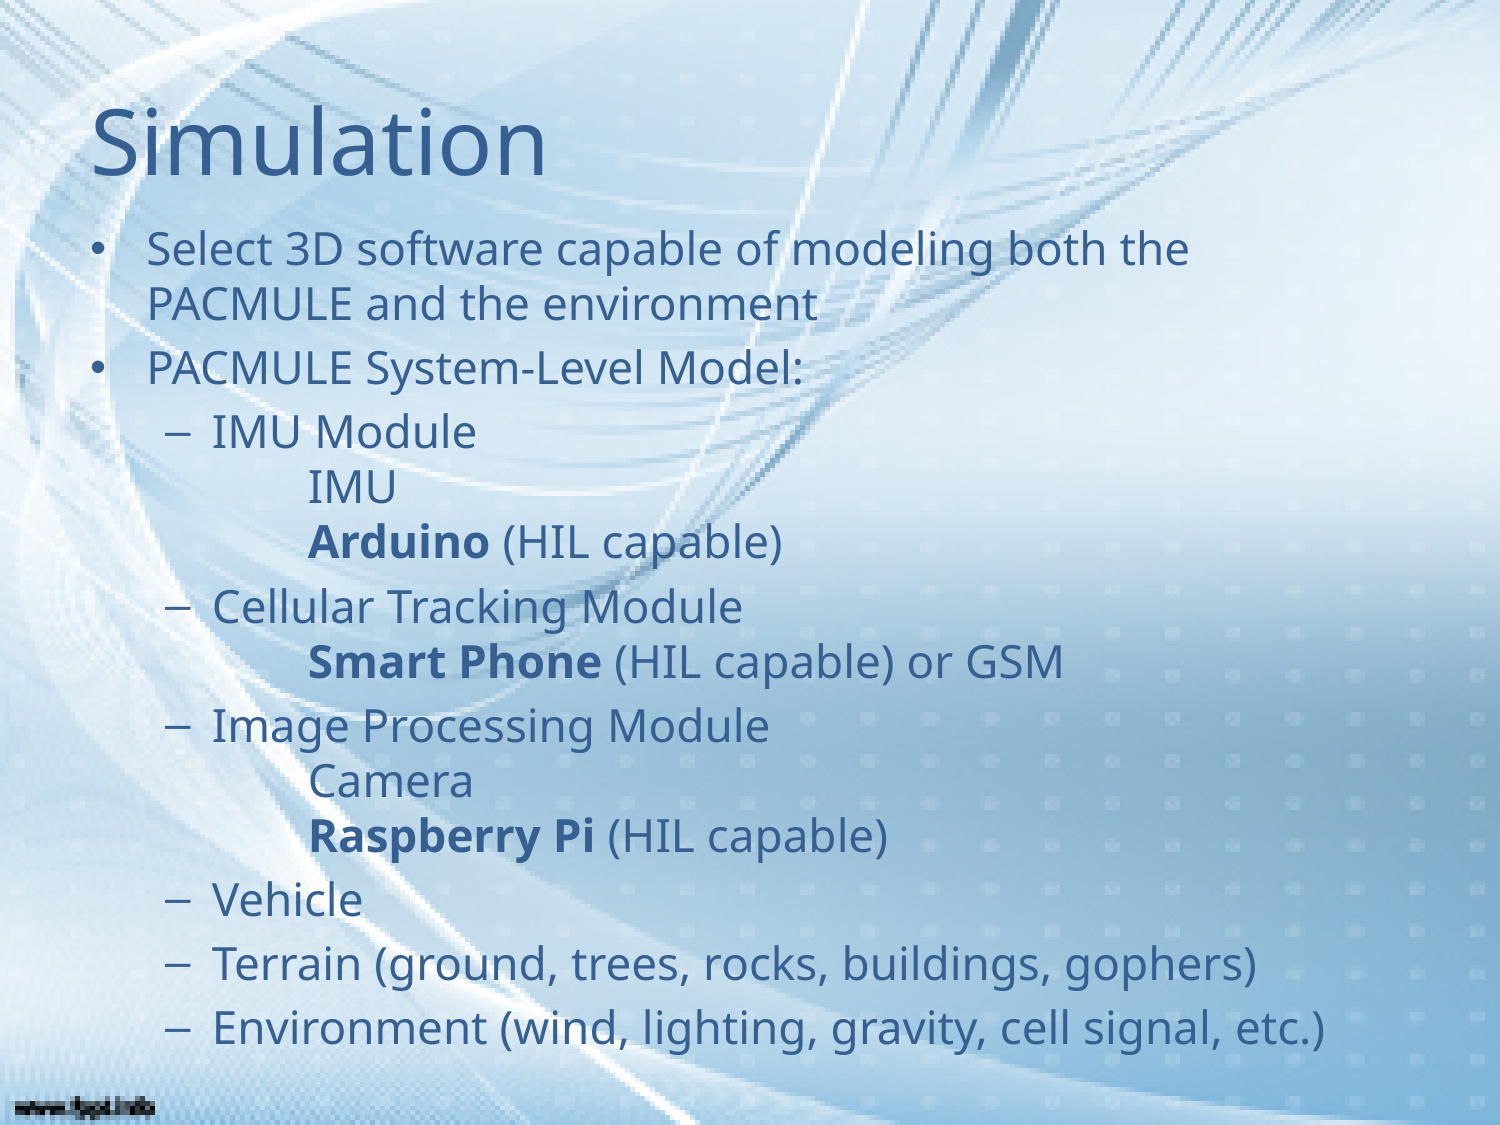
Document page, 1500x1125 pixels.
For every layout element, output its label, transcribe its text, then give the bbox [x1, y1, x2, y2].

picture [0, 0, 1500, 1125]
list Select 3D software capable of modeling both the PACMULE and the environment PACMULE System-Level Model: IMU Module IMU Arduino (HIL capable) Cellular Tracking Module Smart Phone (HIL capable) or GSM Image Processing Module Camera Raspberry Pi (HIL capable) Vehicle Terrain (ground, trees, rocks, buildings, gophers) Environment (wind, lighting, gravity, cell signal, etc.) [75, 212, 1425, 1000]
title Simulation [75, 45, 1425, 212]
